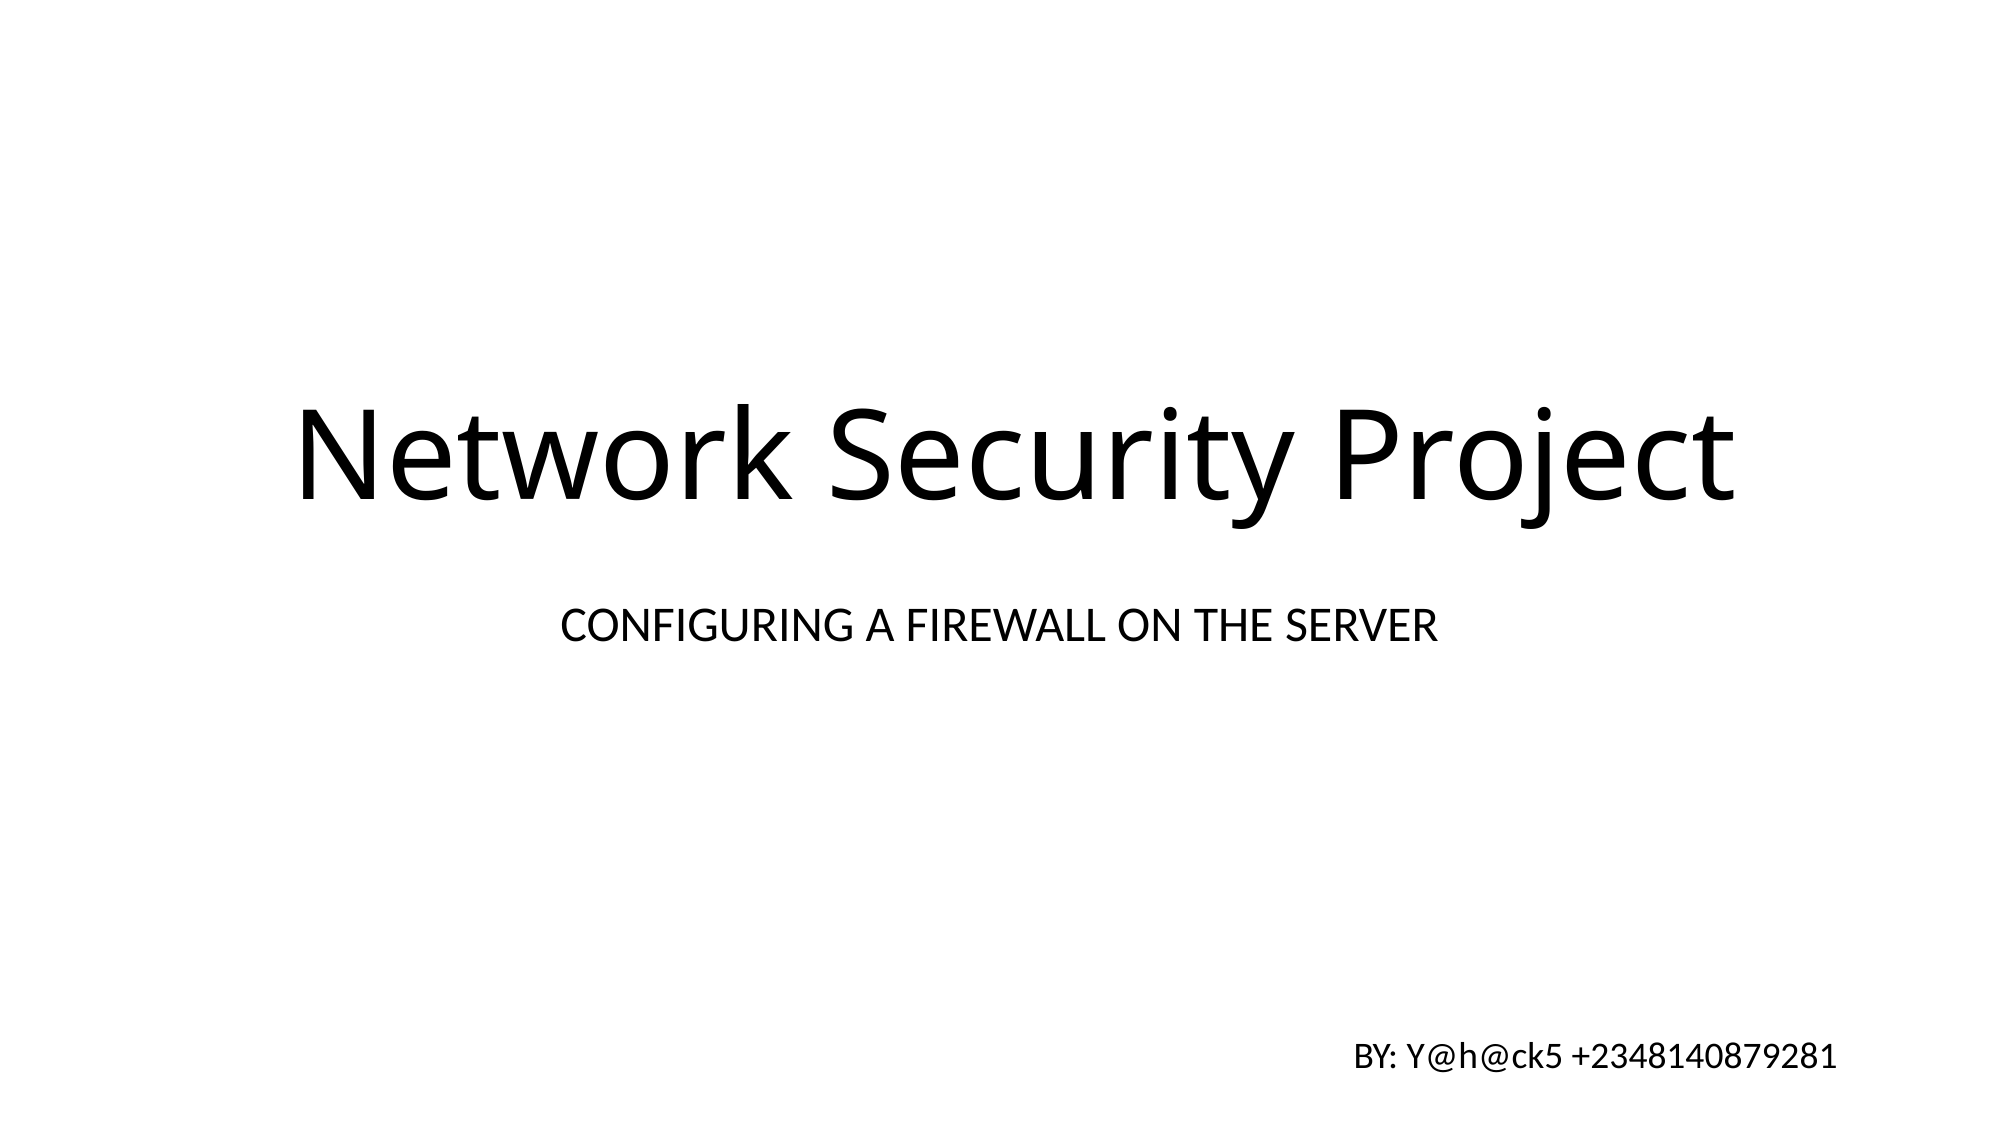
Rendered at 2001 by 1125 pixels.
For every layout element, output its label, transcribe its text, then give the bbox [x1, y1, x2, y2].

text_box BY: Y@h@ck5 +2348140879281 [1338, 1023, 1981, 1084]
title Network Security Project [264, 339, 1765, 535]
subtitle CONFIGURING A FIREWALL ON THE SERVER [249, 590, 1750, 719]
